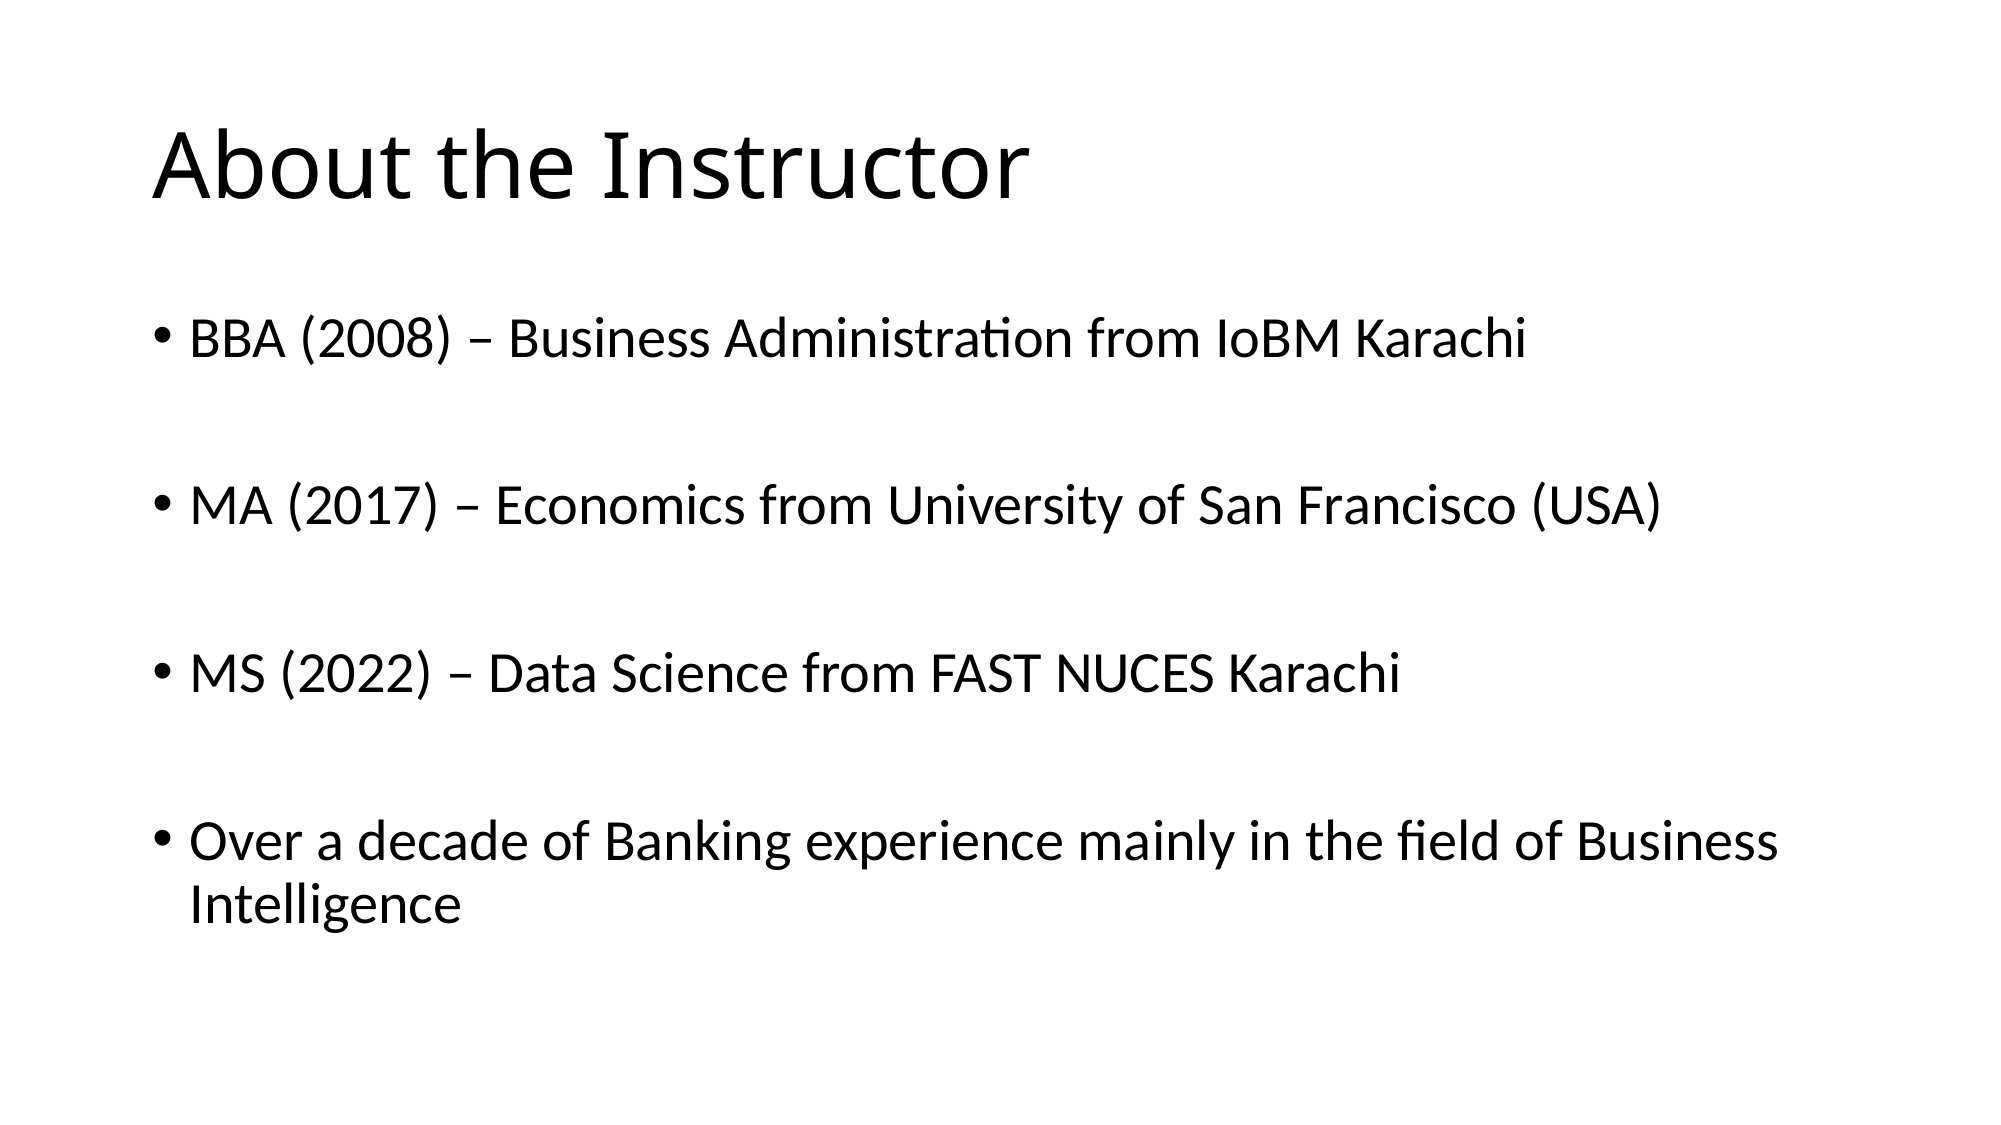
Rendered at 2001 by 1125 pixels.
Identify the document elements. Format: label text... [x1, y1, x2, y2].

list BBA (2008) – Business Administration from IoBM Karachi MA (2017) – Economics from University of San Francisco (USA) MS (2022) – Data Science from FAST NUCES Karachi Over a decade of Banking experience mainly in the field of Business Intelligence [137, 299, 1863, 1014]
title About the Instructor [137, 59, 1863, 278]
